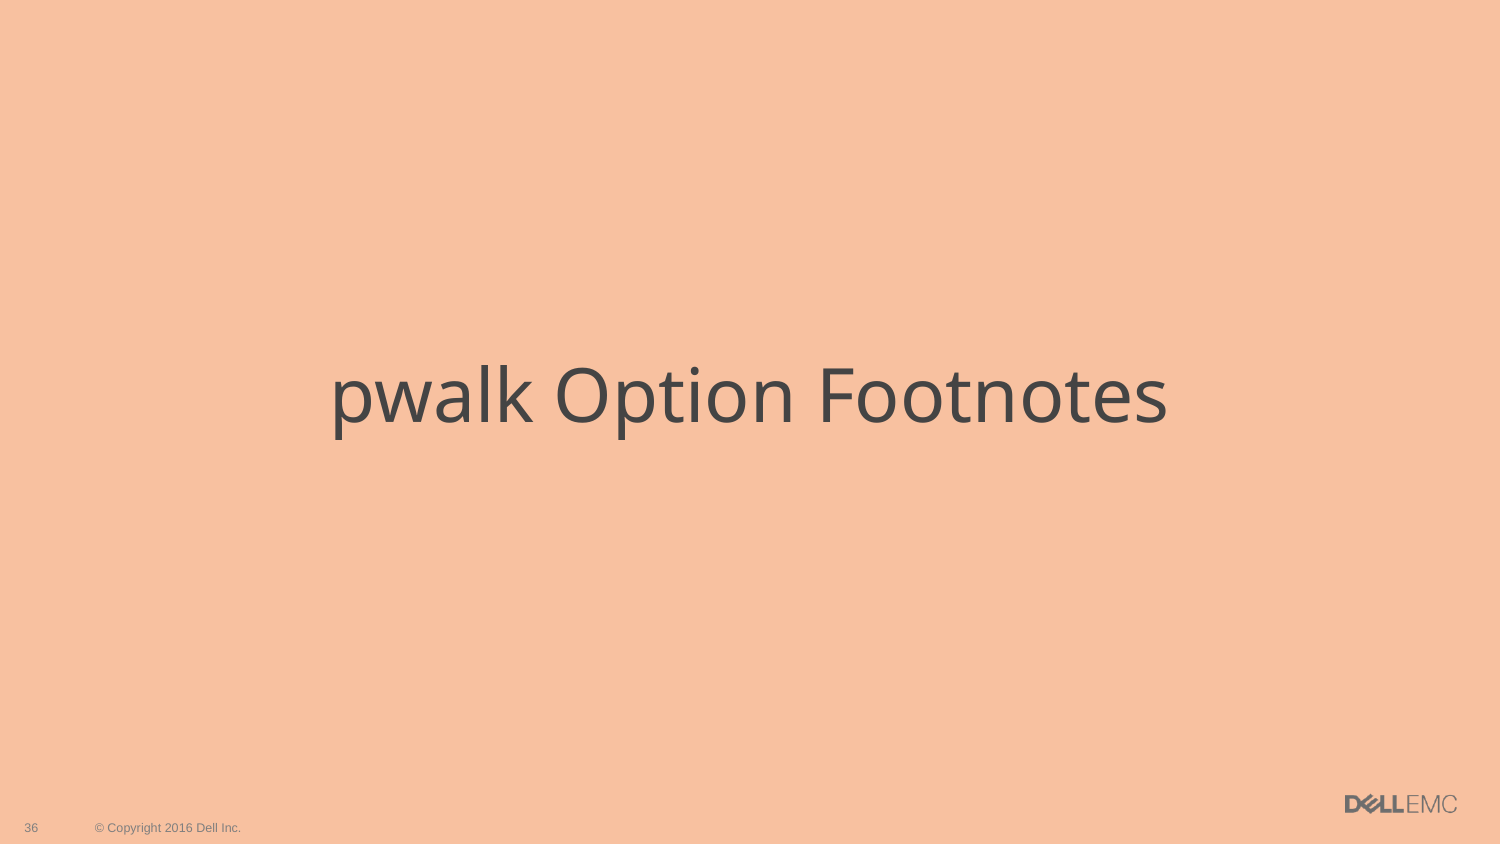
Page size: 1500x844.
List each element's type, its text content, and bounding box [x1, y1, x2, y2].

picture [1345, 793, 1457, 814]
title pwalk Option Footnotes [87, 243, 1413, 554]
